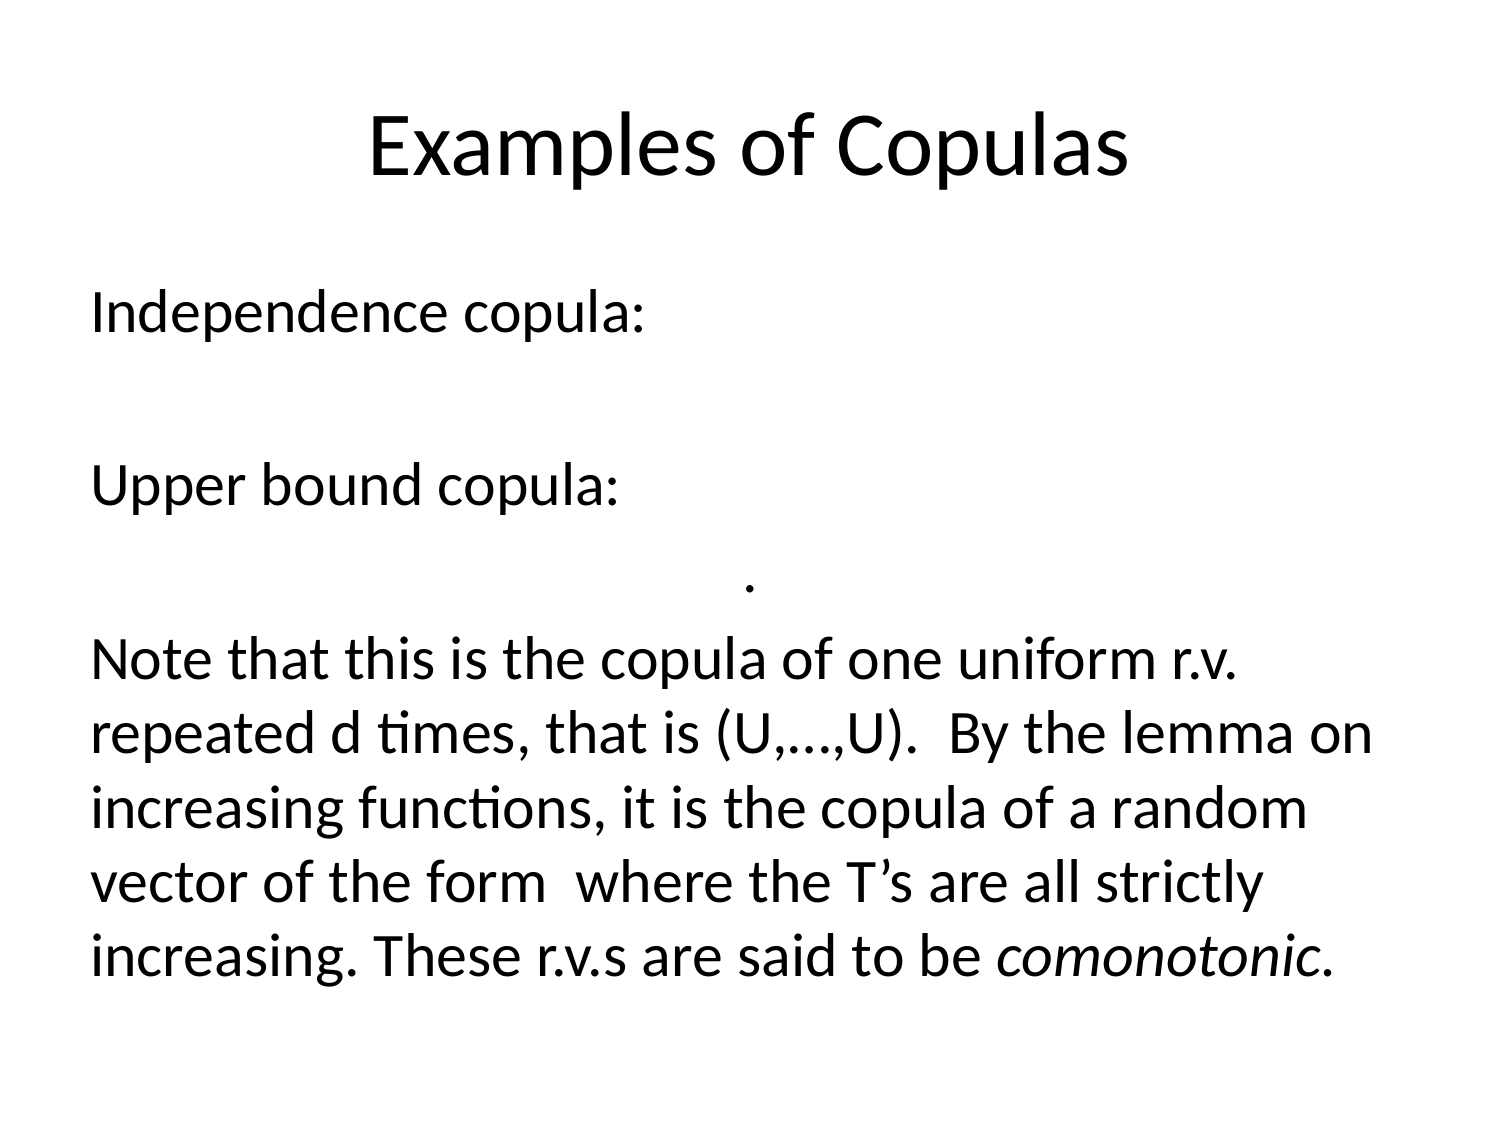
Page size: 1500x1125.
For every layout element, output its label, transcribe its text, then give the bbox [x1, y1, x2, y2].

title Examples of Copulas [75, 45, 1425, 233]
